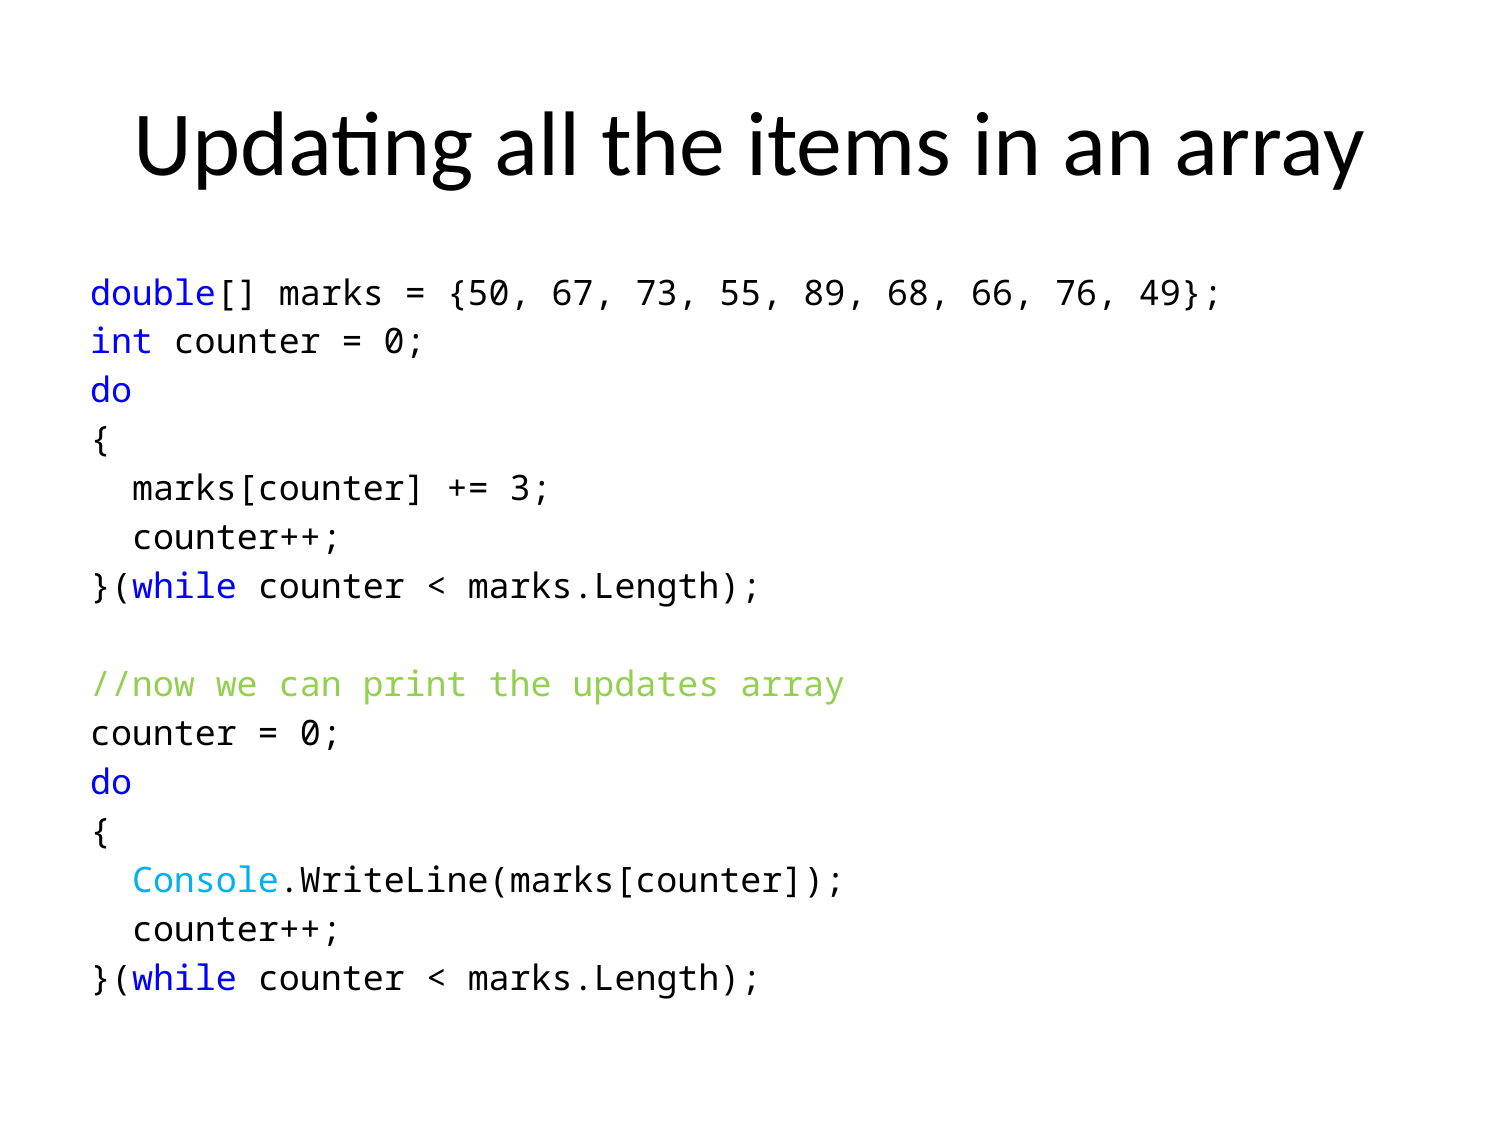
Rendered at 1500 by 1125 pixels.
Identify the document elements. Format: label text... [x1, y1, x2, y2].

title Updating all the items in an array [75, 45, 1425, 233]
list double[] marks = {50, 67, 73, 55, 89, 68, 66, 76, 49}; int counter = 0; do { marks[counter] += 3; counter++; }(while counter < marks.Length); //now we can print the updates array counter = 0; do { Console.WriteLine(marks[counter]); counter++; }(while counter < marks.Length); [75, 262, 1425, 1005]
